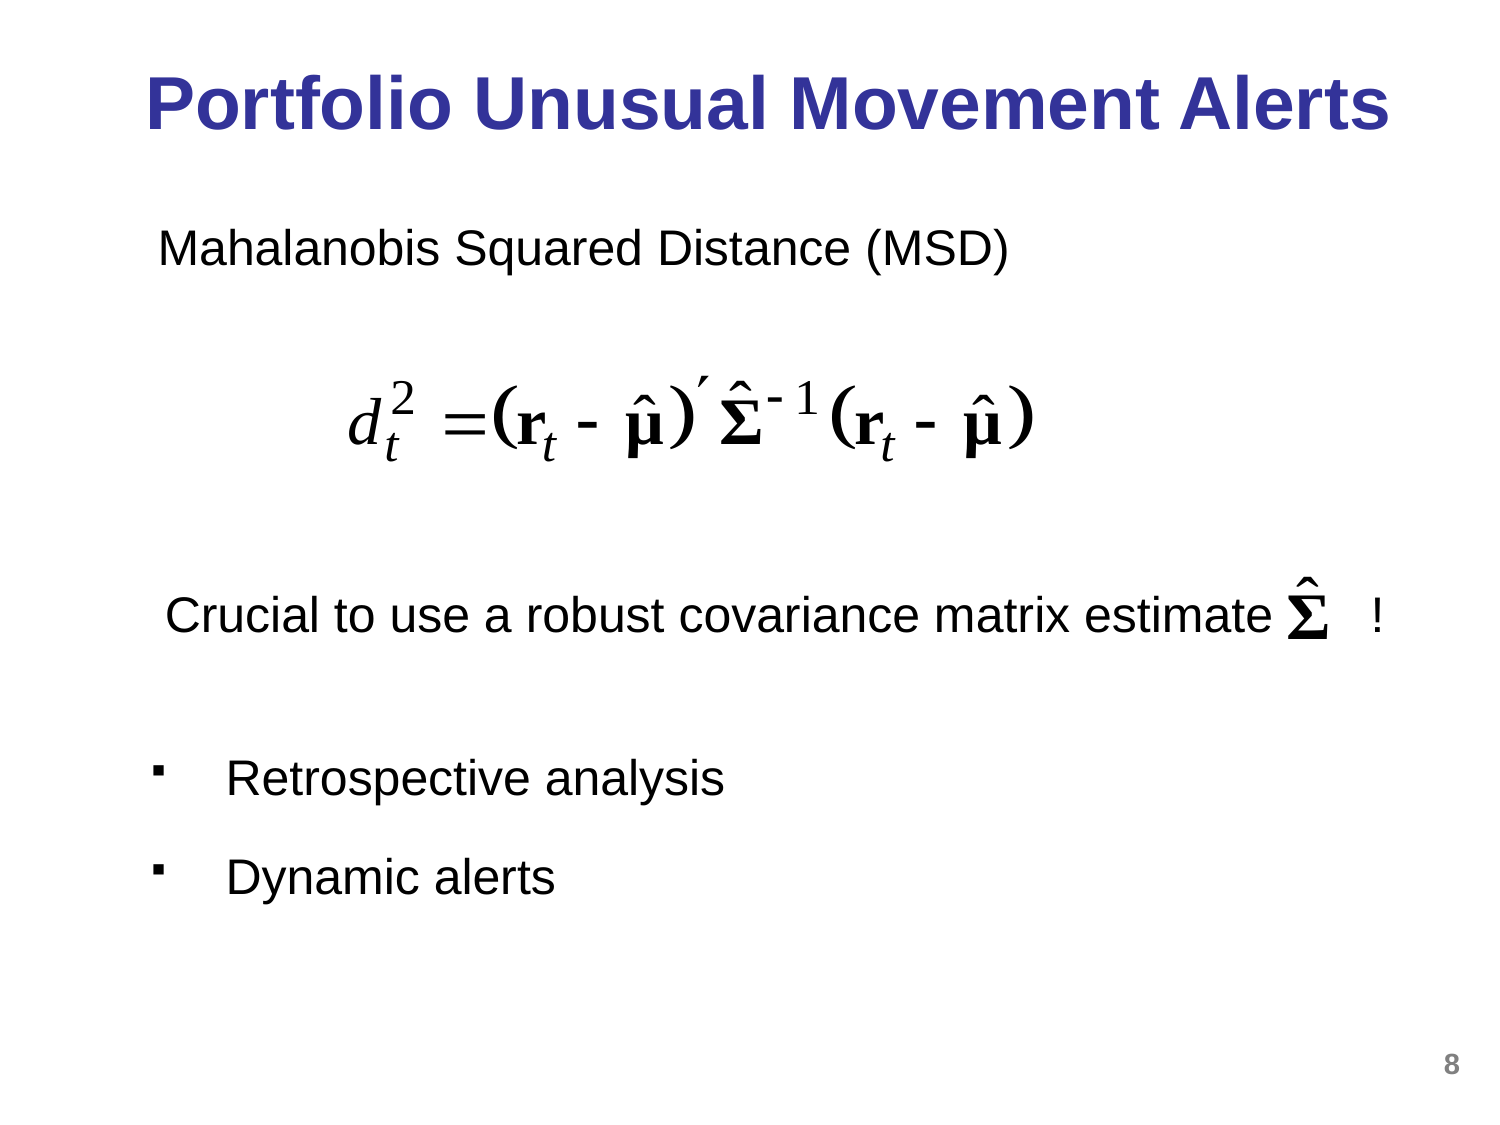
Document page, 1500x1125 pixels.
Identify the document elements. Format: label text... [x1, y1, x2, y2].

text_box Crucial to use a robust covariance matrix estimate ! [1348, 575, 1415, 651]
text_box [1274, 562, 1344, 652]
title Portfolio Unusual Movement Alerts [87, 50, 1450, 150]
text_box Mahalanobis Squared Distance (MSD) [142, 208, 1025, 283]
slide_number 8 [1162, 1037, 1476, 1101]
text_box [337, 349, 1044, 484]
list Retrospective analysis Dynamic alerts [135, 737, 1350, 938]
text_box Crucial to use a robust covariance matrix estimate ! [150, 575, 1269, 651]
